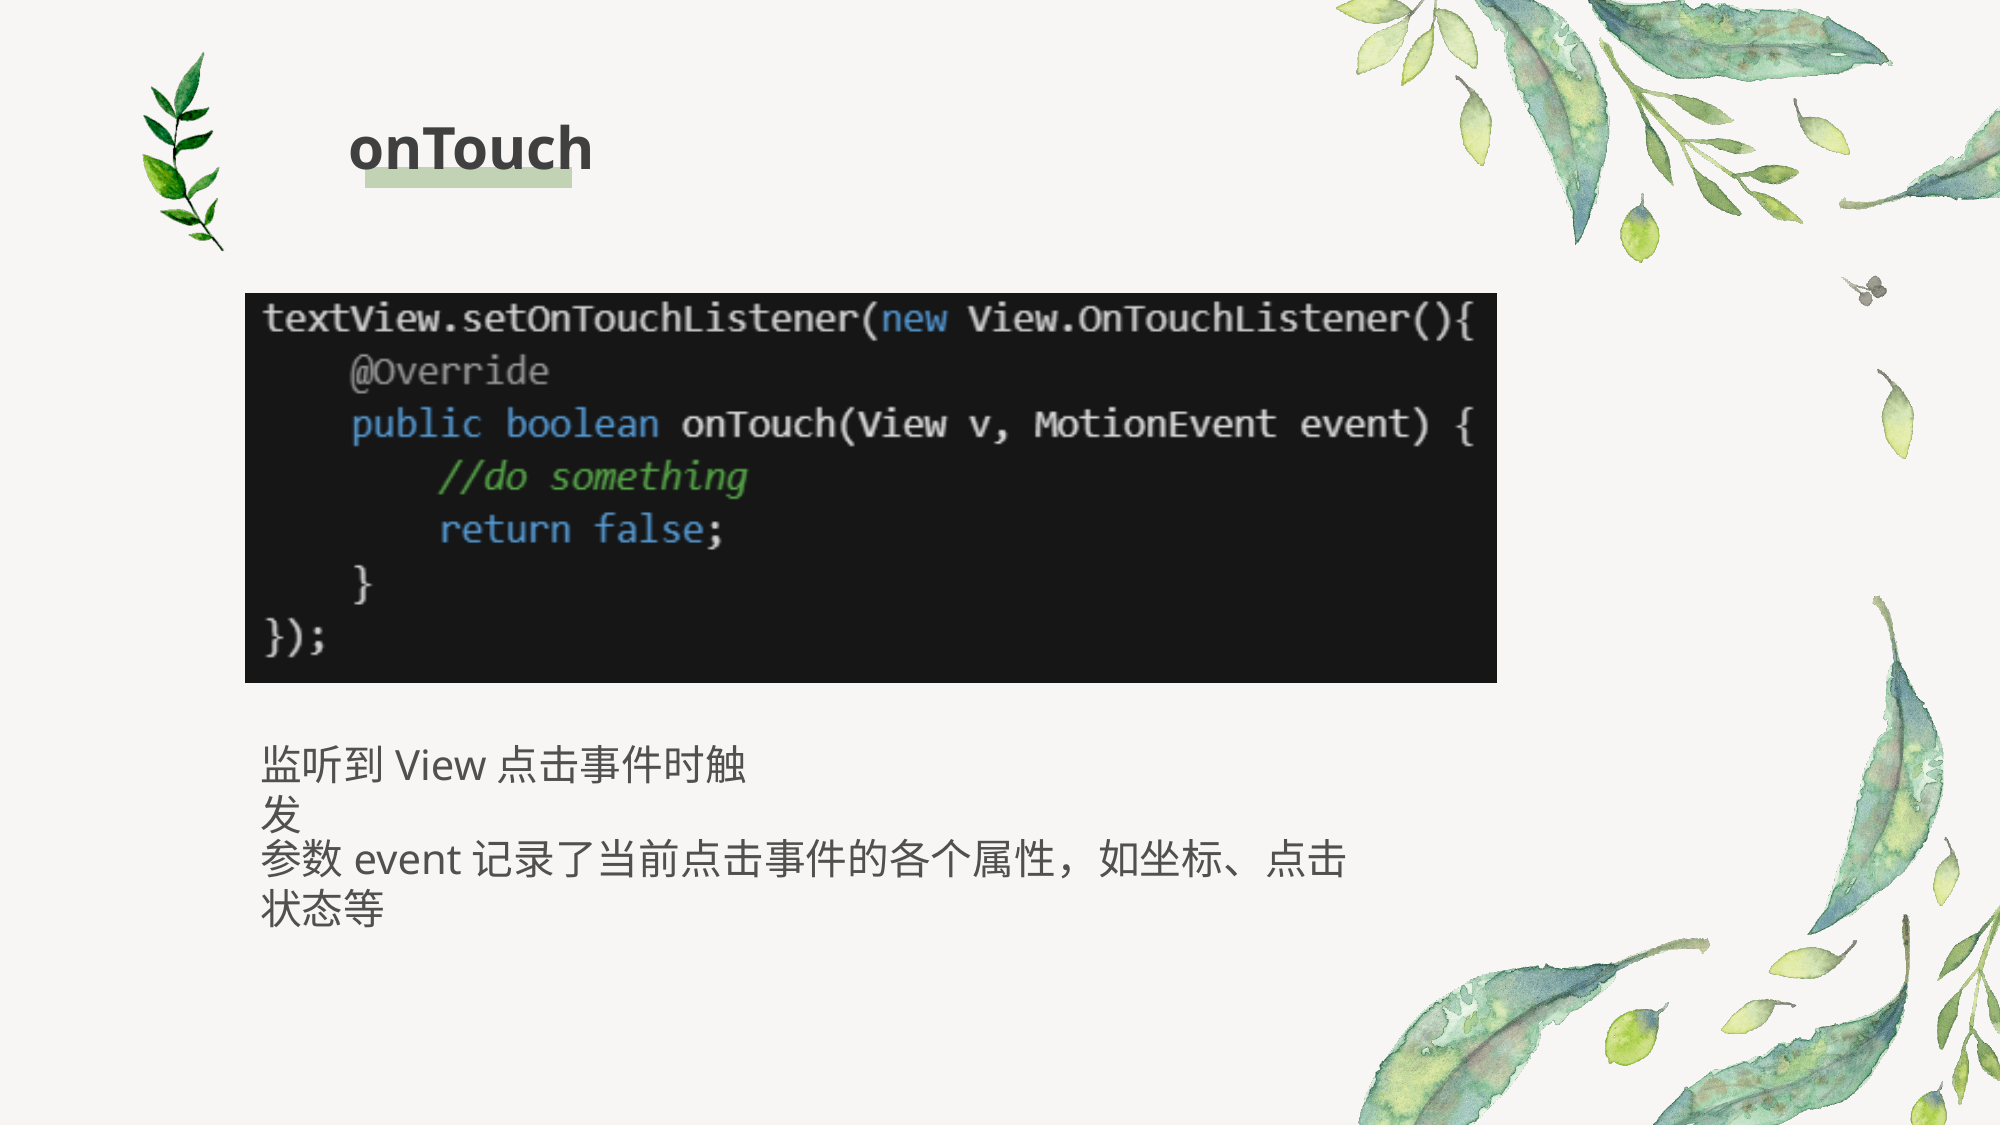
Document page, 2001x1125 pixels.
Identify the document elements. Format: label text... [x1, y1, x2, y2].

text_box 参数event记录了当前点击事件的各个属性，如坐标、点击状态等 [245, 825, 1191, 941]
text_box 监听到View点击事件时触发 [245, 731, 796, 825]
picture [0, 0, 2001, 1125]
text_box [290, 104, 699, 190]
